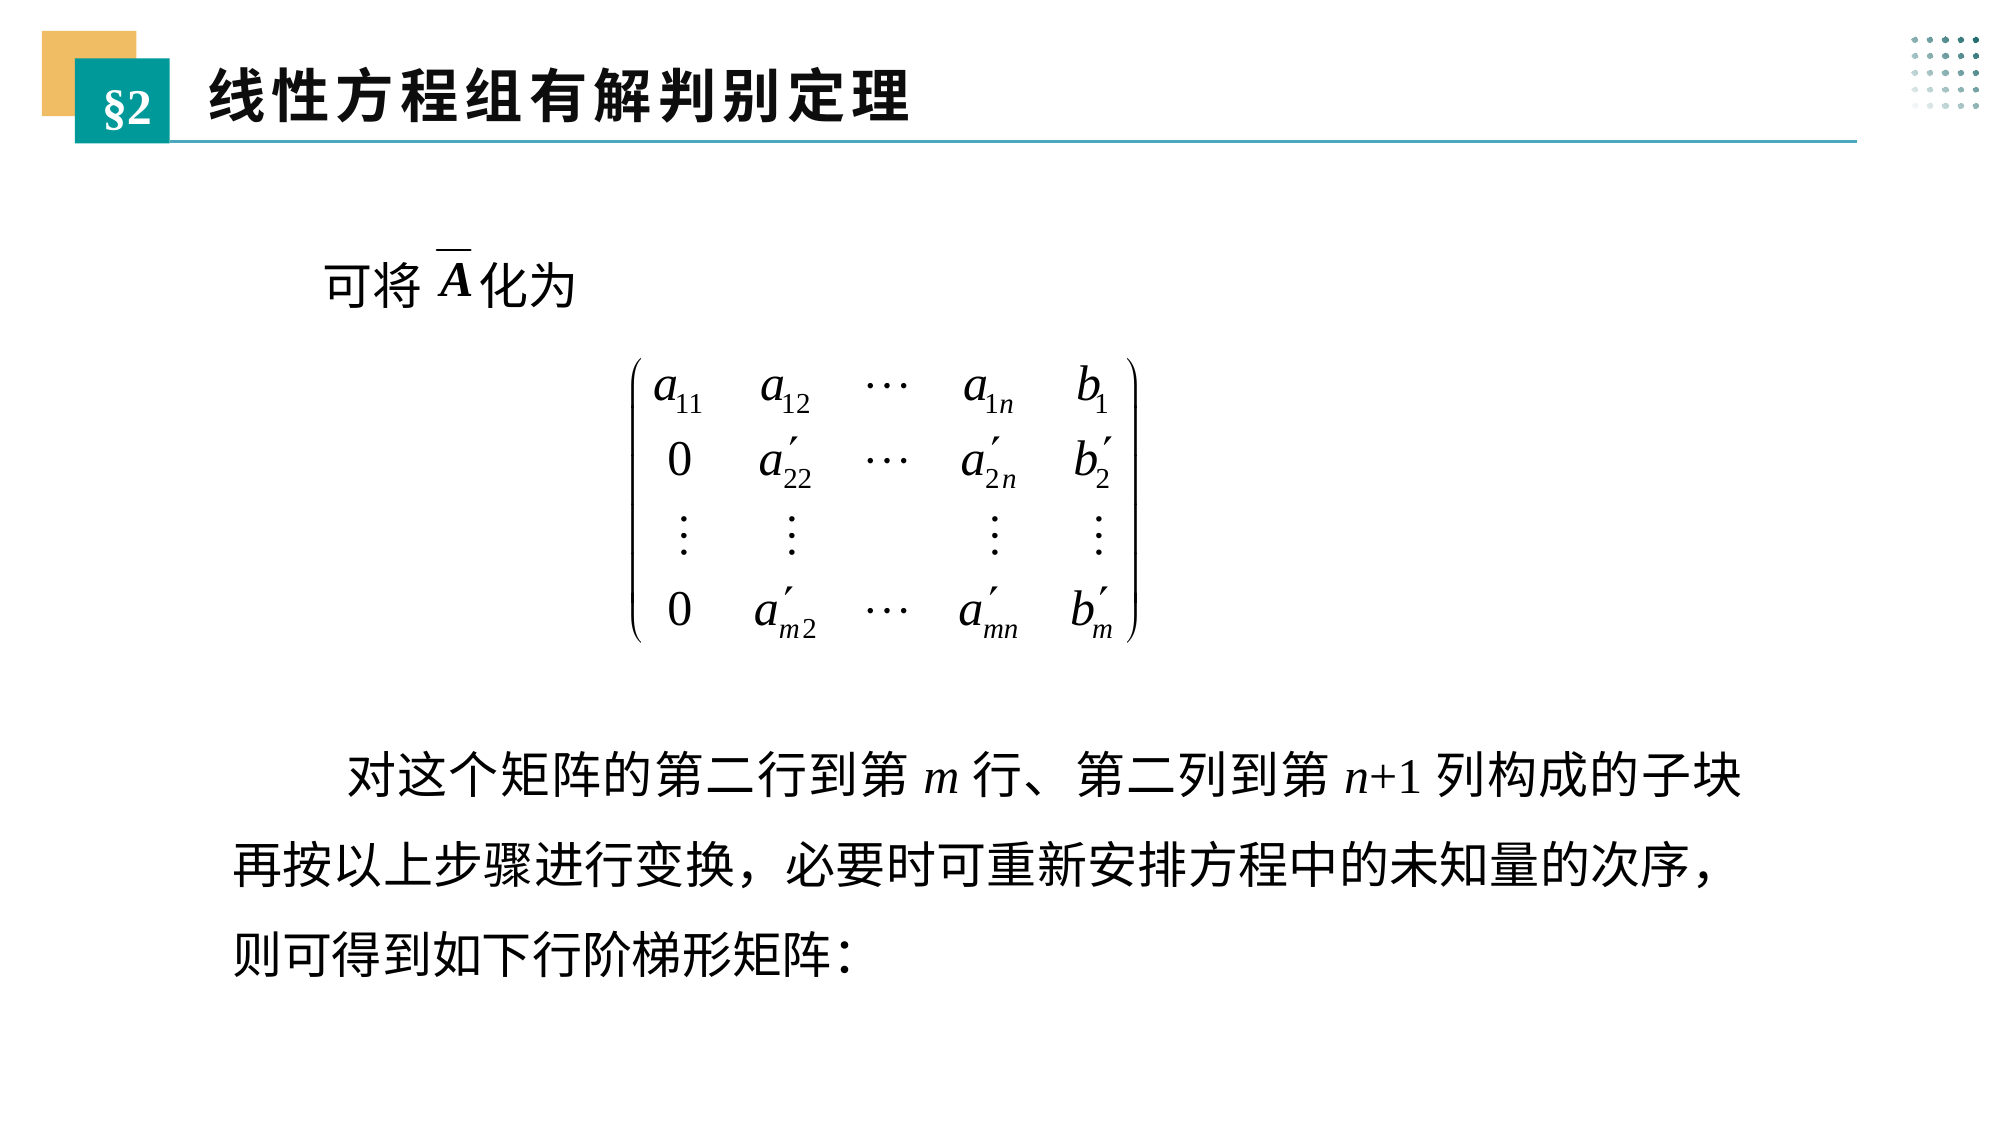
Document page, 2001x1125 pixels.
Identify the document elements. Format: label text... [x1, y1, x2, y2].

text_box 对这个矩阵的第二行到第m行、第二列到第n+1列构成的子块再按以上步骤进行变换，必要时可重新安排方程中的未知量的次序，则可得到如下行阶梯形矩阵： [217, 706, 1758, 991]
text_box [79, 51, 976, 143]
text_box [625, 352, 1146, 649]
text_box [307, 216, 651, 323]
